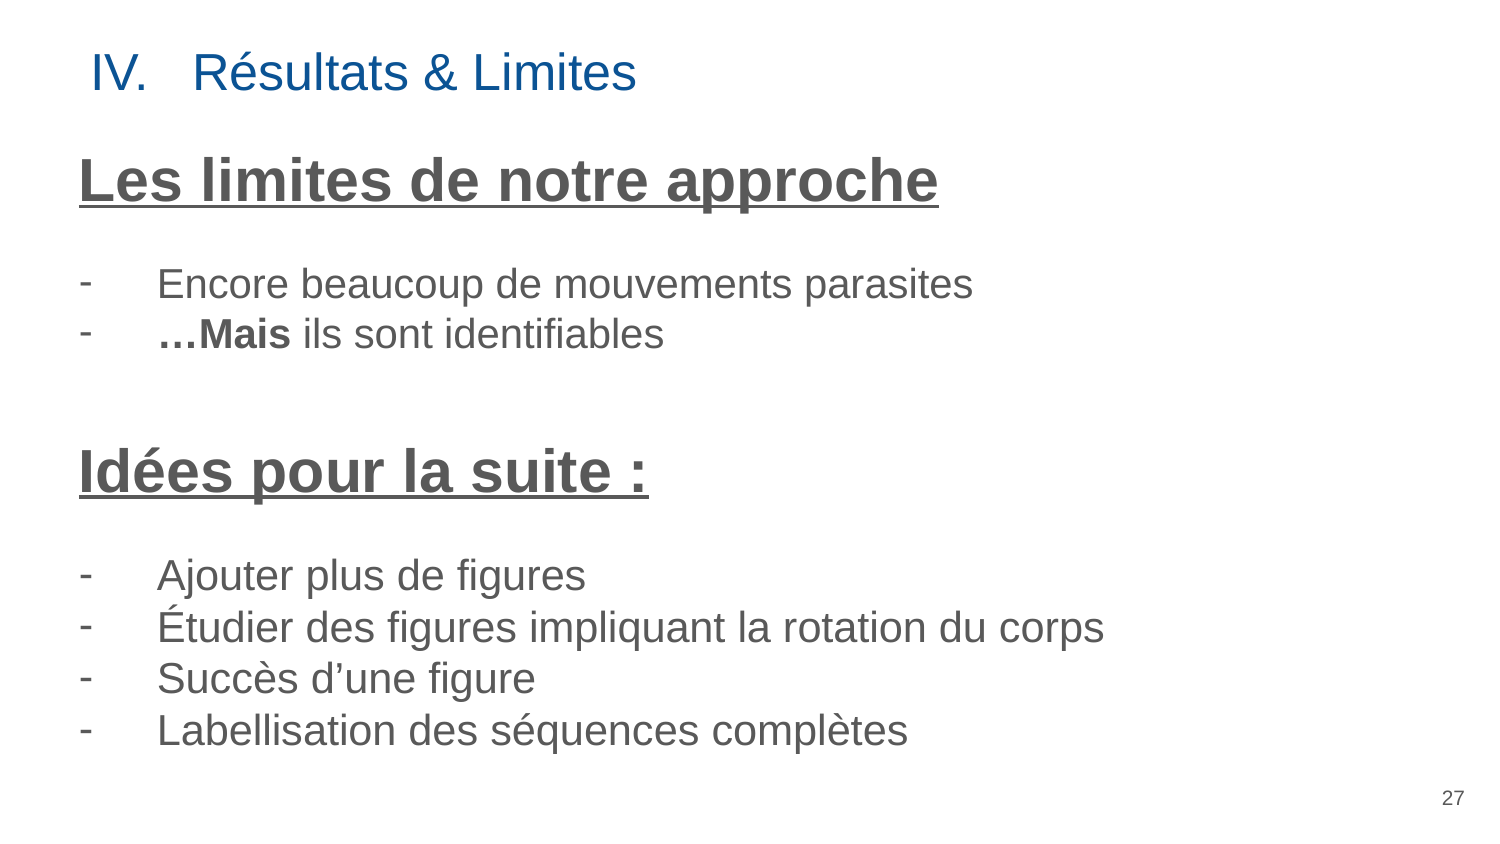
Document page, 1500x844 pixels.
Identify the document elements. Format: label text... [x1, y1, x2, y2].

title IV. Résultats & Limites [0, 17, 750, 116]
subtitle Les limites de notre approche Encore beaucoup de mouvements parasites …Mais ils sont identifiables Idées pour la suite : Ajouter plus de figures Étudier des figures impliquant la rotation du corps Succès d’une figure Labellisation des séquences complètes [63, 125, 1500, 773]
slide_number ‹#› [1389, 764, 1480, 830]
